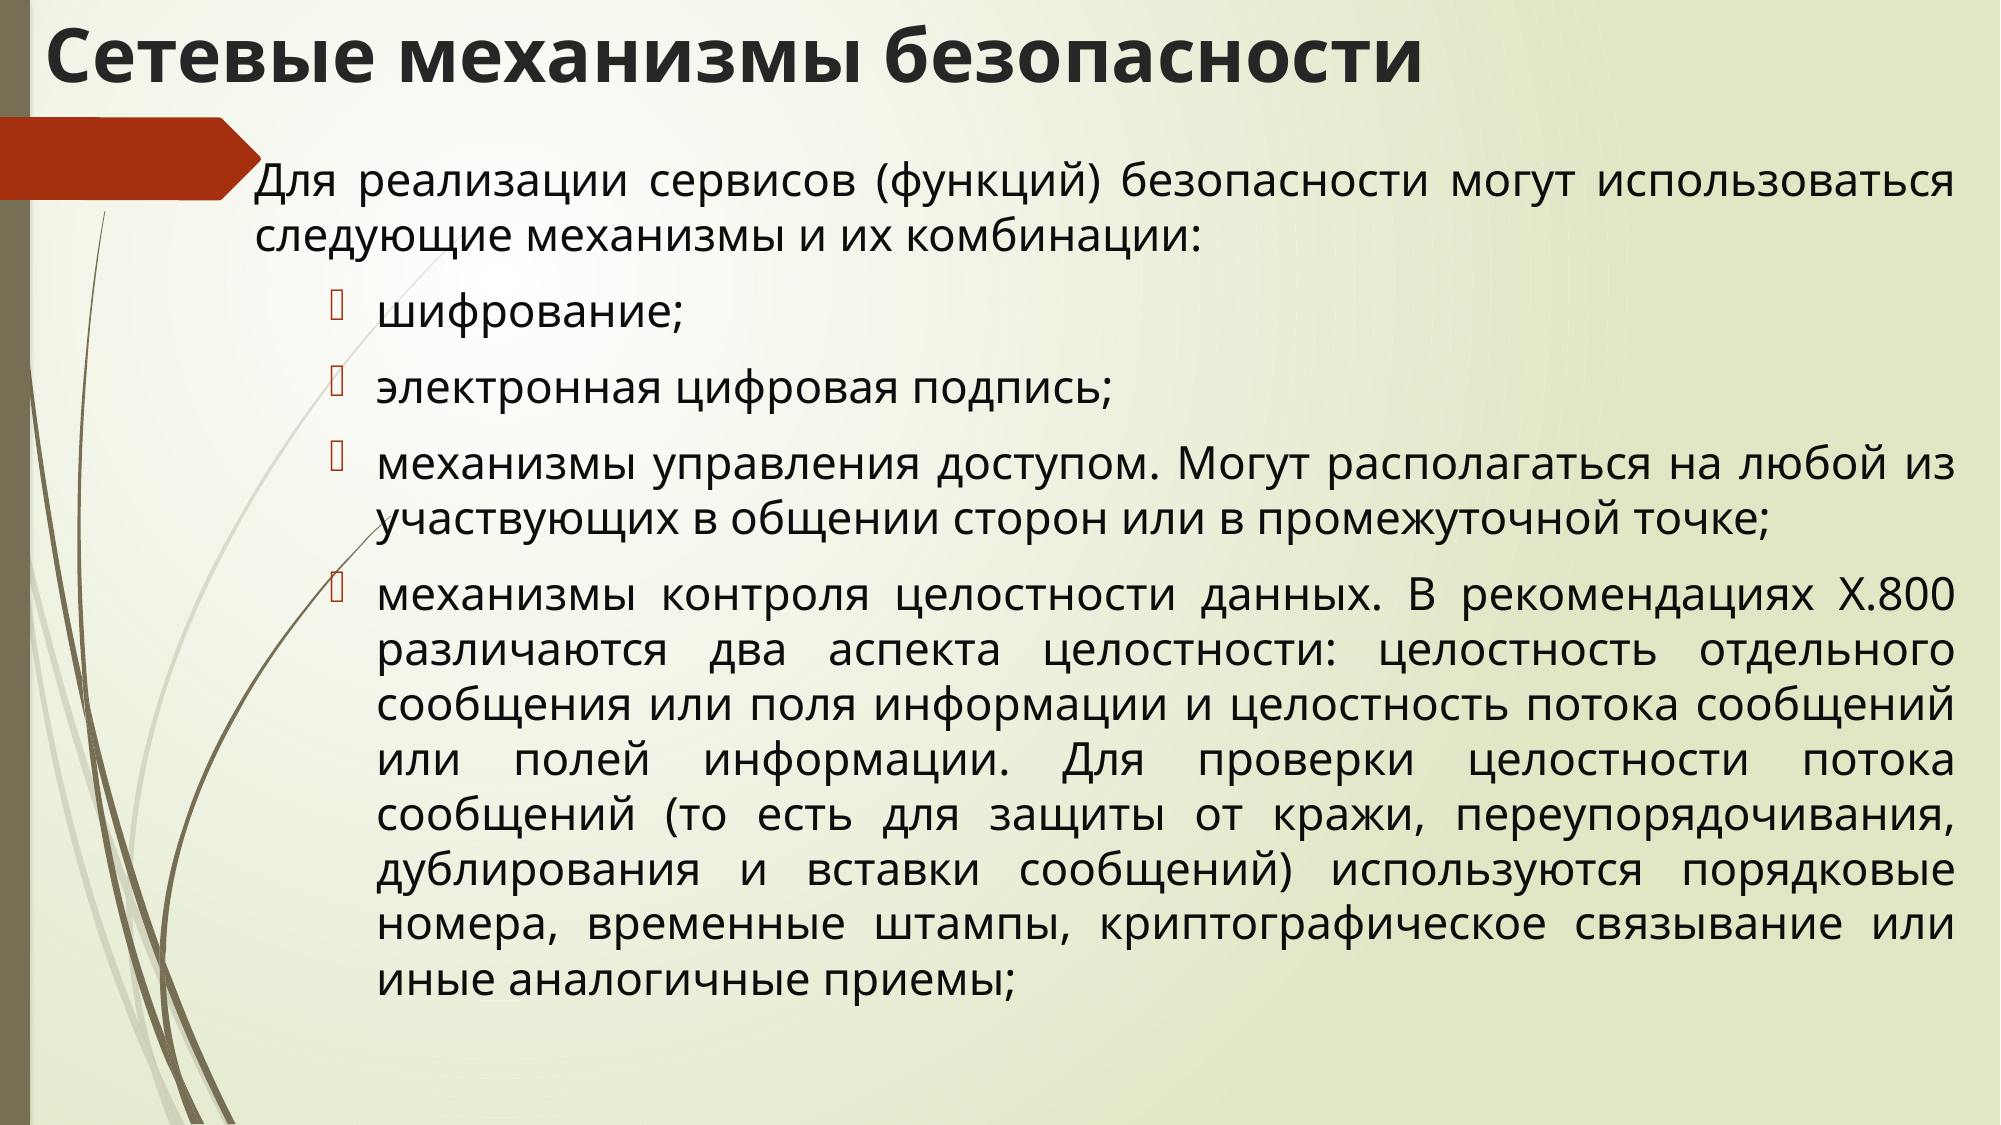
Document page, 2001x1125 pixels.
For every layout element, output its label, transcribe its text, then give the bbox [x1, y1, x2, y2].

title Сетевые механизмы безопасности [29, 0, 1492, 211]
list Для реализации сервисов (функций) безопасности могут использоваться следующие механизмы и их комбинации: шифрование; электронная цифровая подпись; механизмы управления доступом. Могут располагаться на любой из участвующих в общении сторон или в промежуточной точке; механизмы контроля целостности данных. В рекомендациях Х.800 различаются два аспекта целостности: целостность отдельного сообщения или поля информации и целостность потока сообщений или полей информации. Для проверки целостности потока сообщений (то есть для защиты от кражи, переупорядочивания, дублирования и вставки сообщений) используются порядковые номера, временные штампы, криптографическое связывание или иные аналогичные приемы; [239, 143, 1973, 1022]
